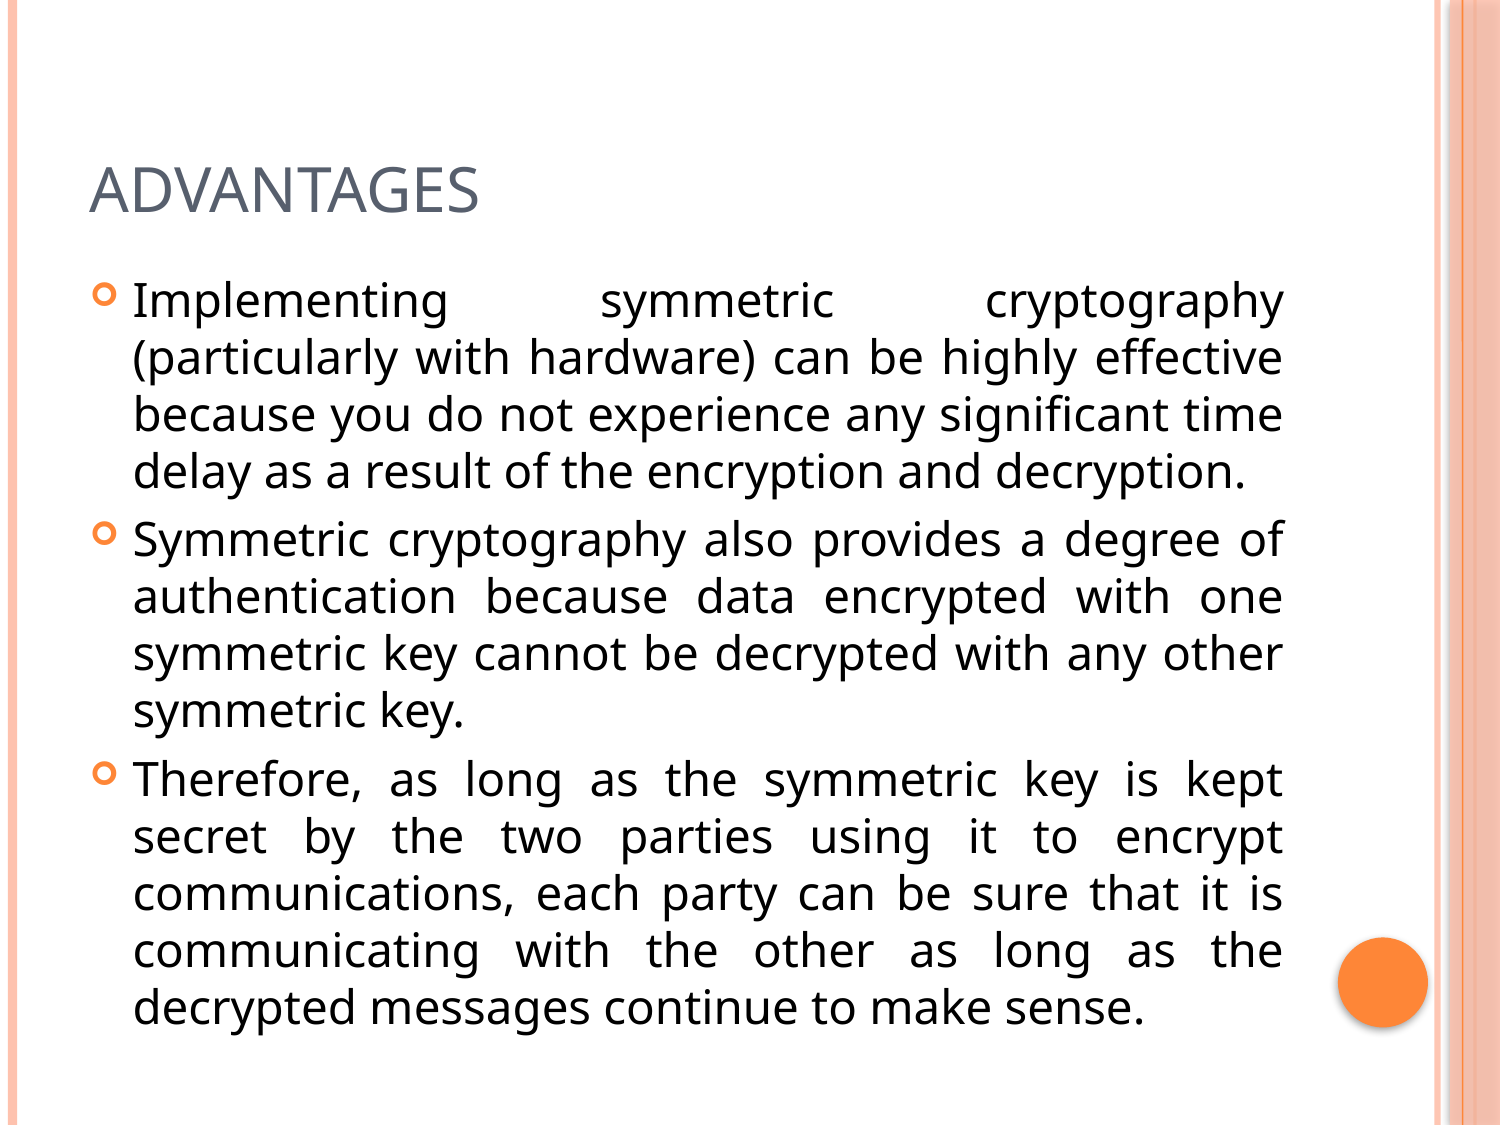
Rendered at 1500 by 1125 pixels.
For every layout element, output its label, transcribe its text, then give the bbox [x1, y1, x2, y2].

list Implementing symmetric cryptography (particularly with hardware) can be highly effective because you do not experience any significant time delay as a result of the encryption and decryption. Symmetric cryptography also provides a degree of authentication because data encrypted with one symmetric key cannot be decrypted with any other symmetric key. Therefore, as long as the symmetric key is kept secret by the two parties using it to encrypt communications, each party can be sure that it is communicating with the other as long as the decrypted messages continue to make sense. [75, 262, 1300, 1062]
title Advantages [75, 45, 1300, 233]
